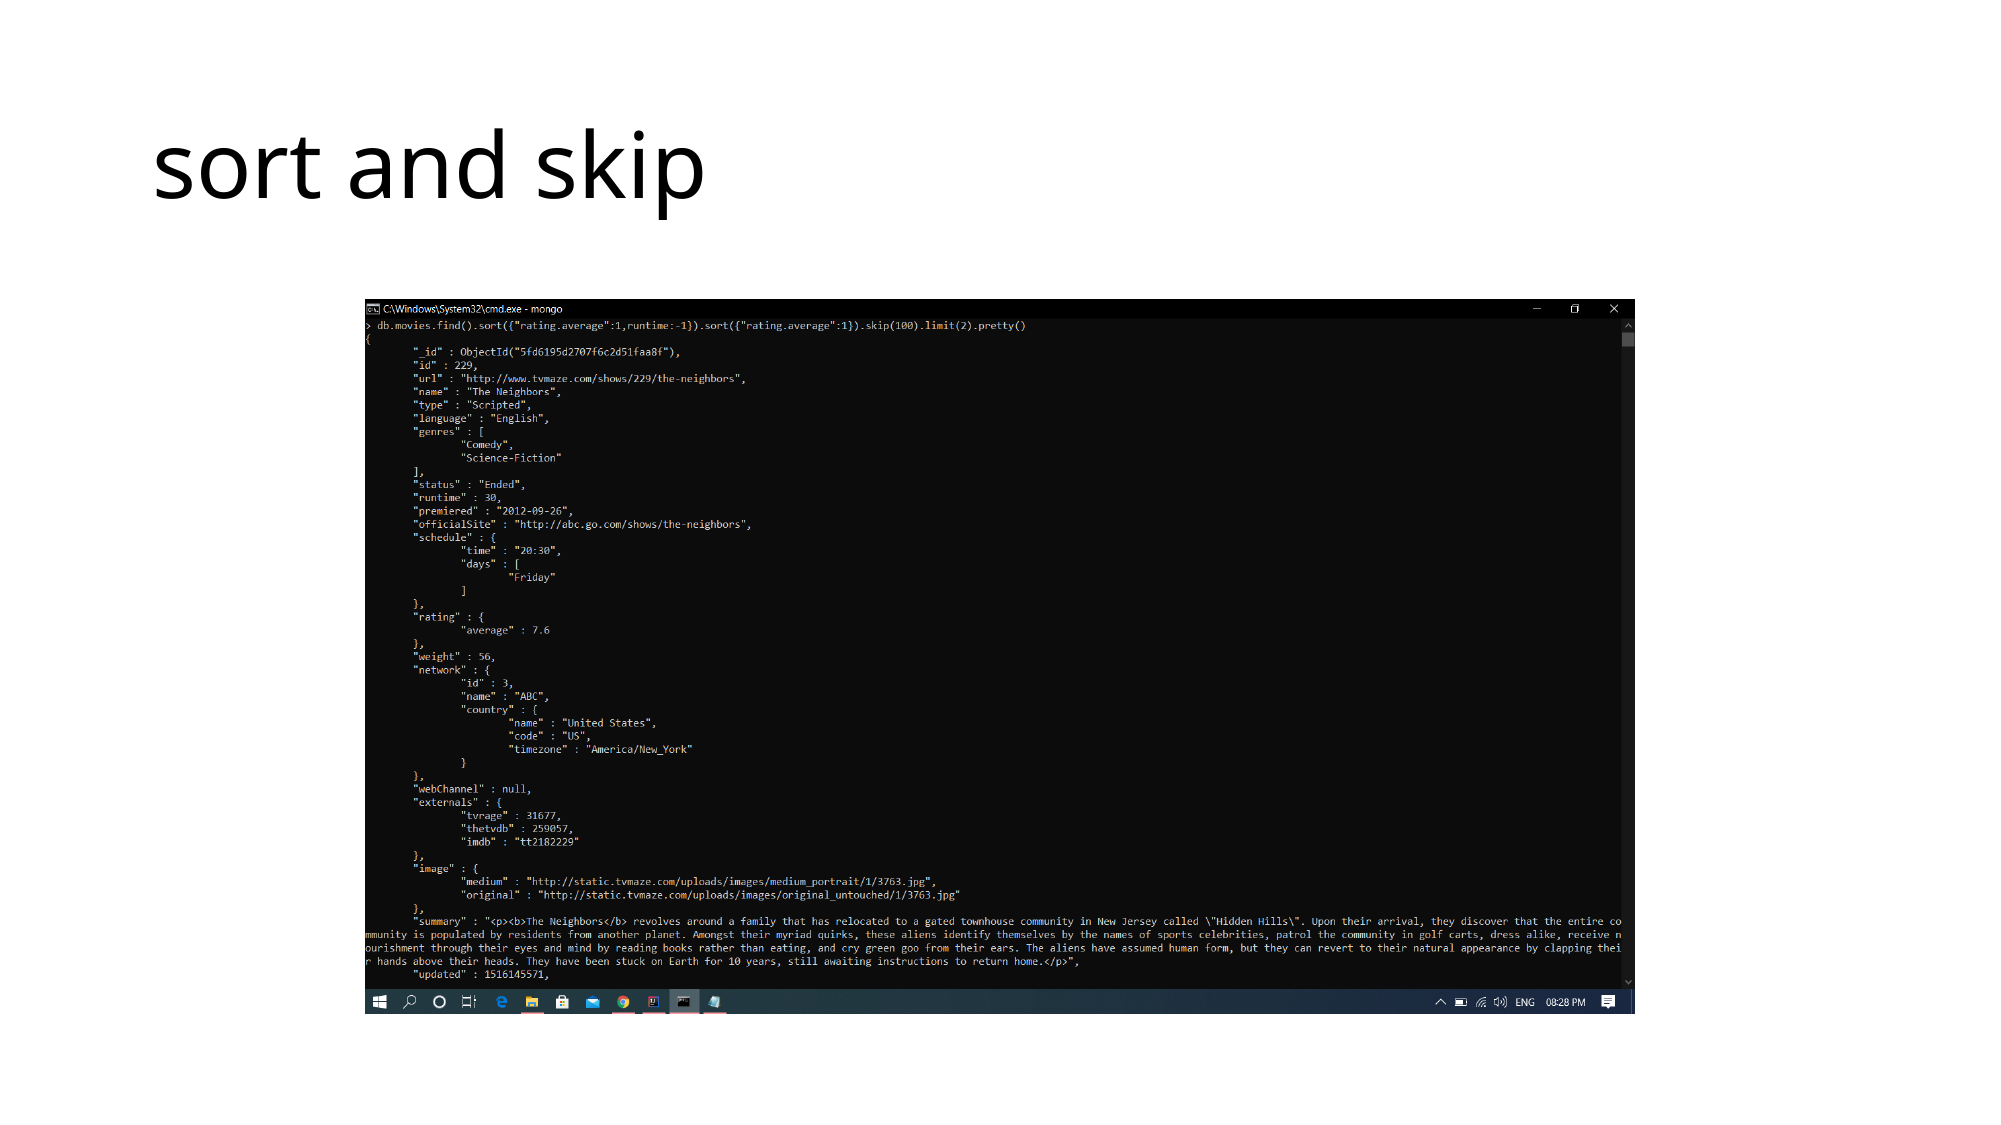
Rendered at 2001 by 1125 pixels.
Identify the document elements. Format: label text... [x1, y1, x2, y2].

title sort and skip [137, 59, 1863, 278]
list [365, 299, 1635, 1014]
